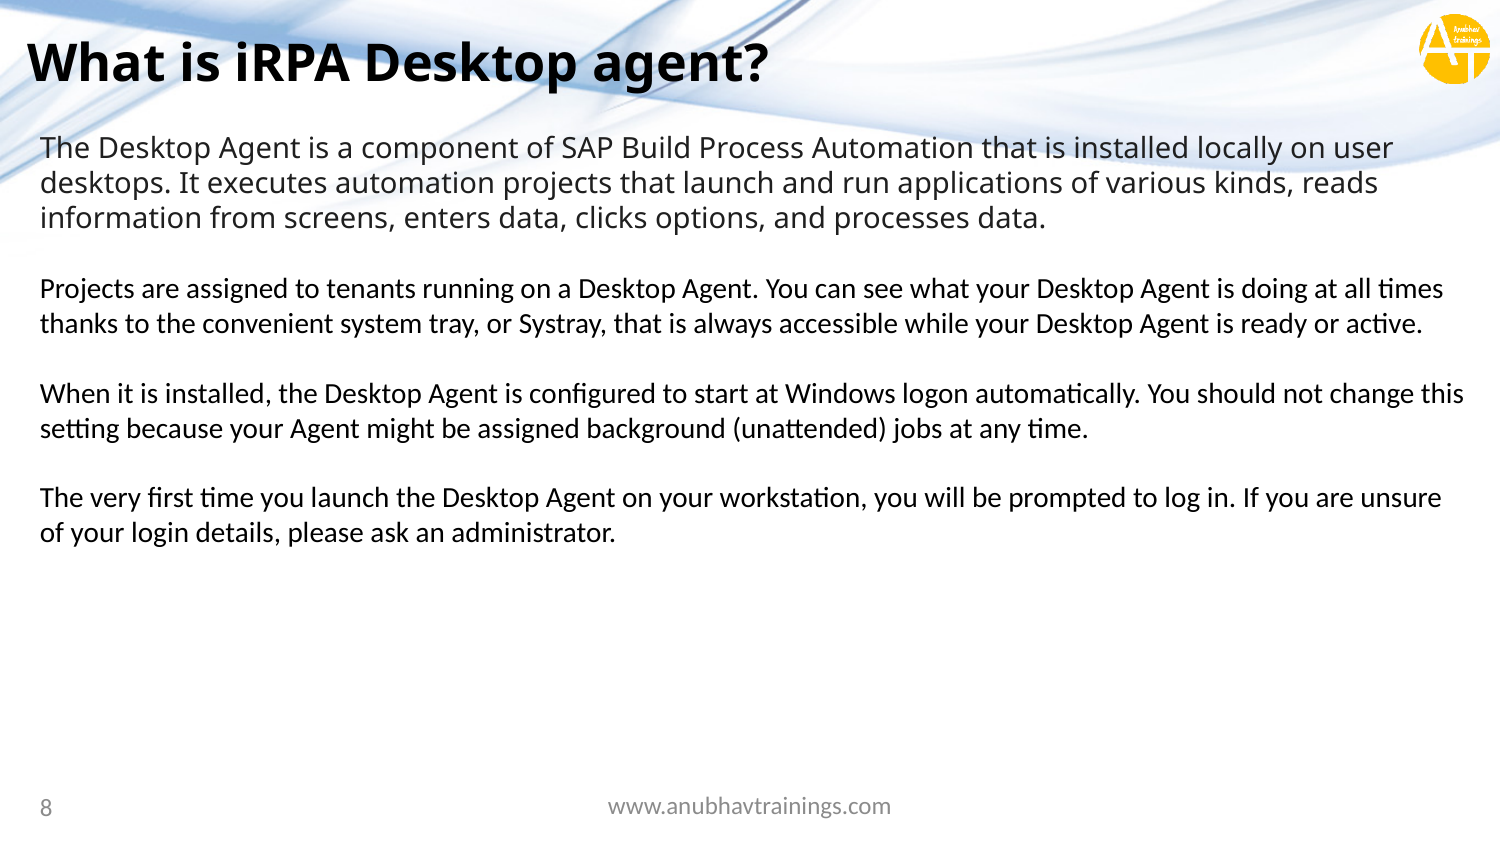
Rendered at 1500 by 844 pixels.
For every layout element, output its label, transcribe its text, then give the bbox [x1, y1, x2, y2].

text_box The Desktop Agent is a component of SAP Build Process Automation that is installed locally on user desktops. It executes automation projects that launch and run applications of various kinds, reads information from screens, enters data, clicks options, and processes data. Projects are assigned to tenants running on a Desktop Agent. You can see what your Desktop Agent is doing at all times thanks to the convenient system tray, or Systray, that is always accessible while your Desktop Agent is ready or active. When it is installed, the Desktop Agent is configured to start at Windows logon automatically. You should not change this setting because your Agent might be assigned background (unattended) jobs at any time. The very first time you launch the Desktop Agent on your workstation, you will be prompted to log in. If you are unsure of your login details, please ask an administrator. [24, 121, 1488, 557]
picture [0, 0, 1500, 844]
title What is iRPA Desktop agent? [12, 21, 1363, 110]
slide_number 8 [24, 784, 100, 830]
footer www.anubhavtrainings.com [512, 782, 988, 827]
